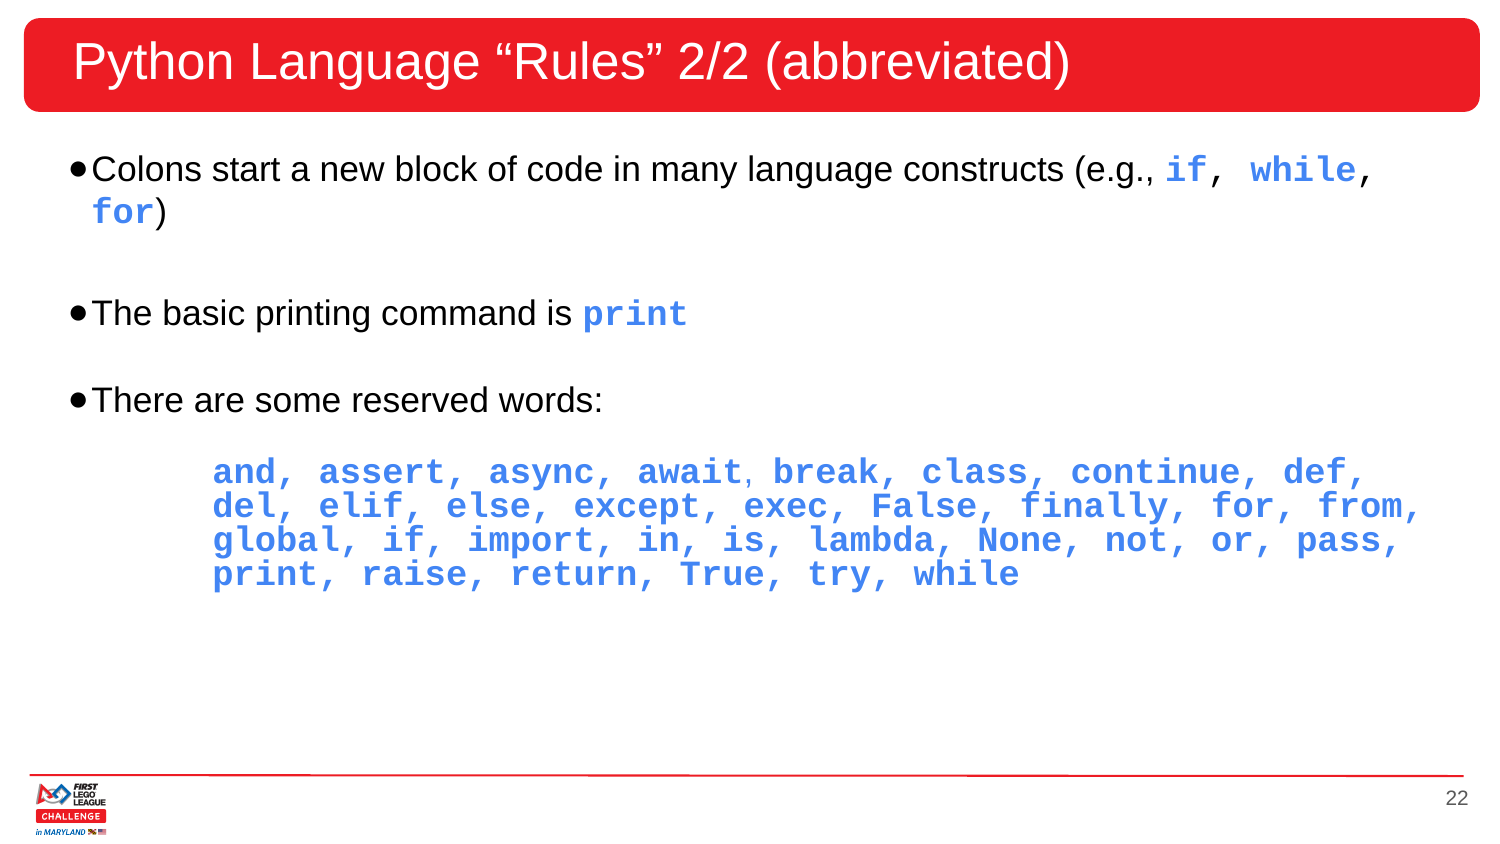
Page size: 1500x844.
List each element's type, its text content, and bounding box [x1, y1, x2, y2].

title Python Language “Rules” 2/2 (abbreviated) [57, 19, 1456, 114]
slide_number 22 [1389, 764, 1480, 830]
picture [24, 777, 118, 843]
list Colons start a new block of code in many language constructs (e.g., if, while, for) The basic printing command is print There are some reserved words: and, assert, async, await, break, class, continue, def, del, elif, else, except, exec, False, finally, for, from, global, if, import, in, is, lambda, None, not, or, pass, print, raise, return, True, try, while [51, 140, 1449, 739]
